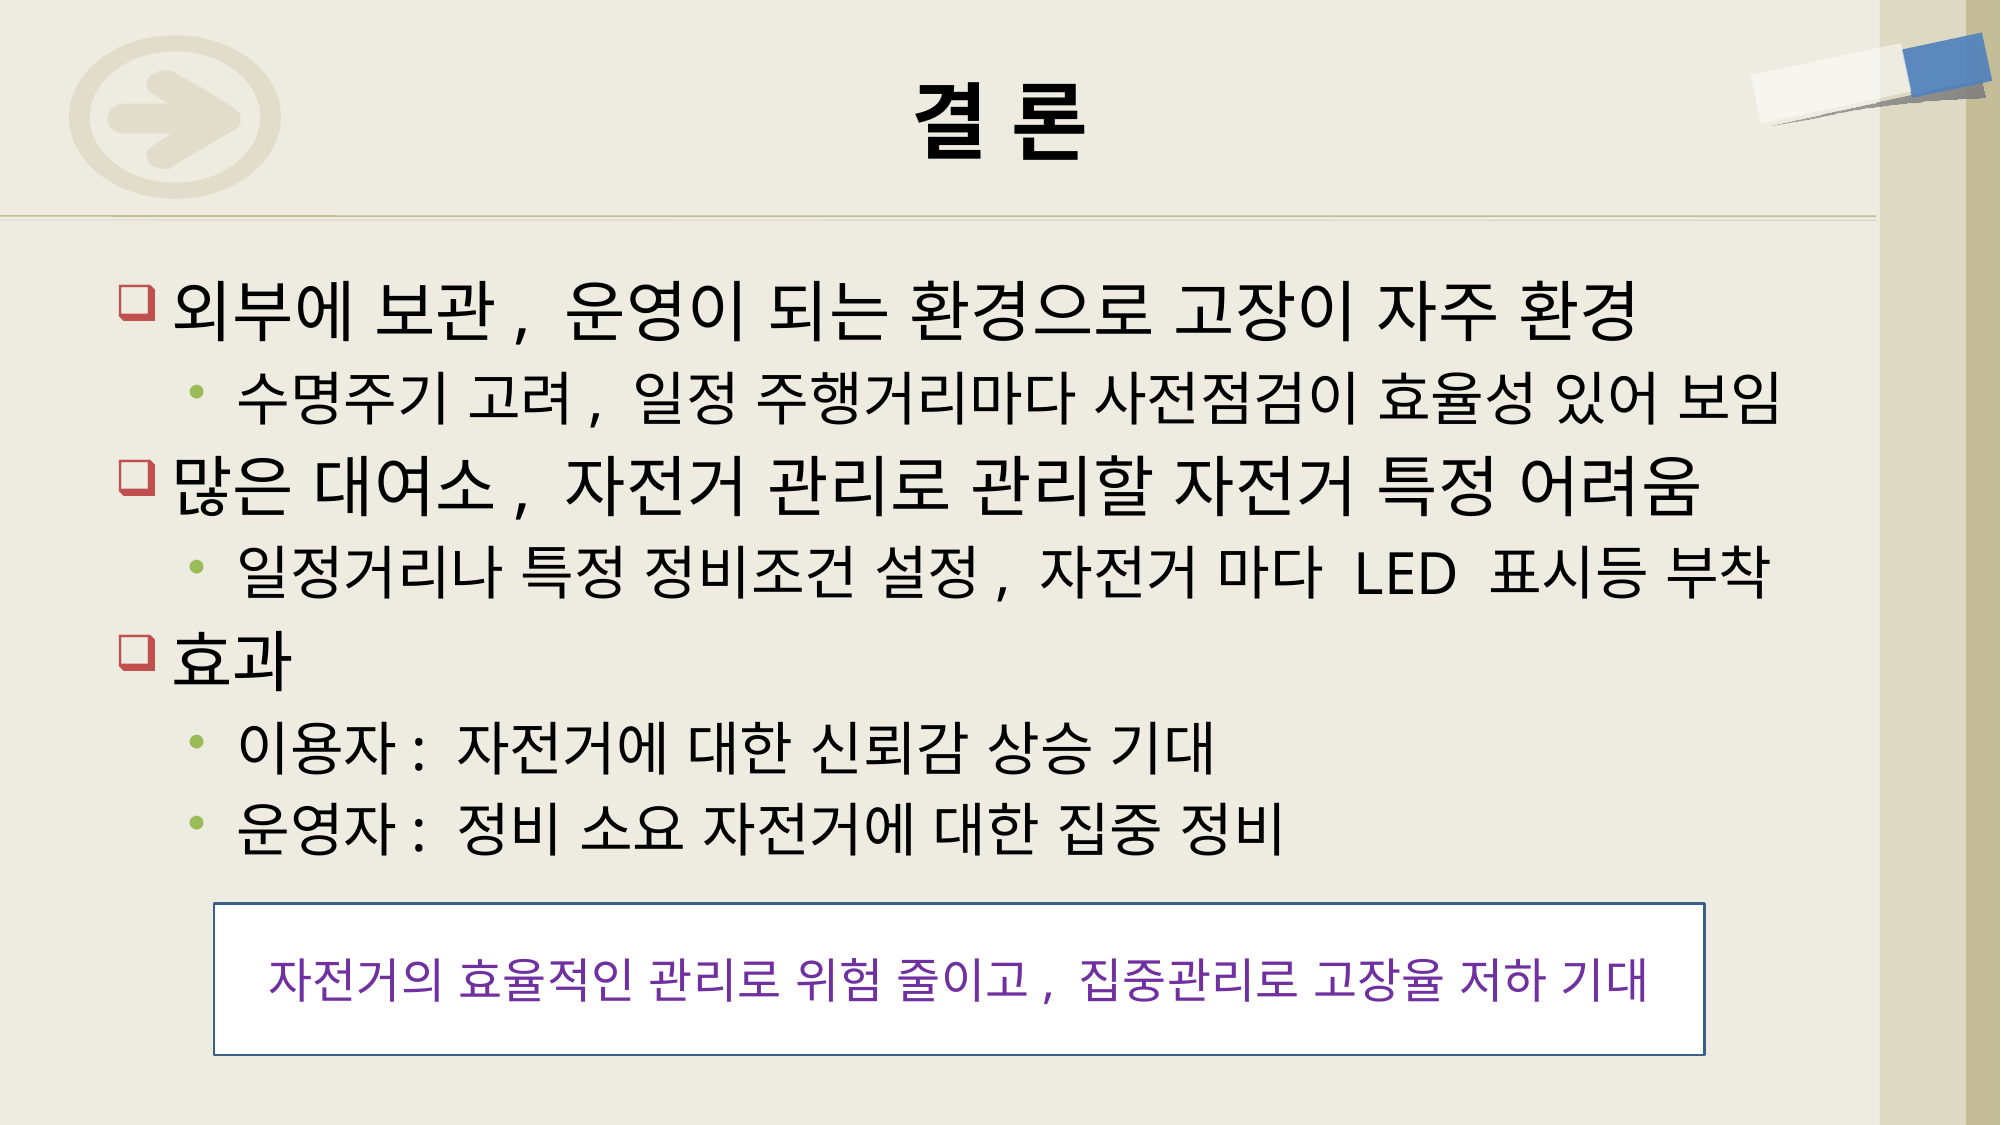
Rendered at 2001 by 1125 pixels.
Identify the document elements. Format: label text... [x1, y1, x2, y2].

list 외부에 보관, 운영이 되는 환경으로 고장이 자주 환경 수명주기 고려, 일정 주행거리마다 사전점검이 효율성 있어 보임 많은 대여소, 자전거 관리로 관리할 자전거 특정 어려움 일정거리나 특정 정비조건 설정, 자전거 마다 LED 표시등 부착 효과 이용자: 자전거에 대한 신뢰감 상승 기대 운영자: 정비 소요 자전거에 대한 집중 정비 [99, 262, 1874, 1005]
title 결 론 [99, 24, 1900, 213]
text_box 자전거의 효율적인 관리로 위험 줄이고, 집중관리로 고장율 저하 기대 [213, 902, 1706, 1056]
